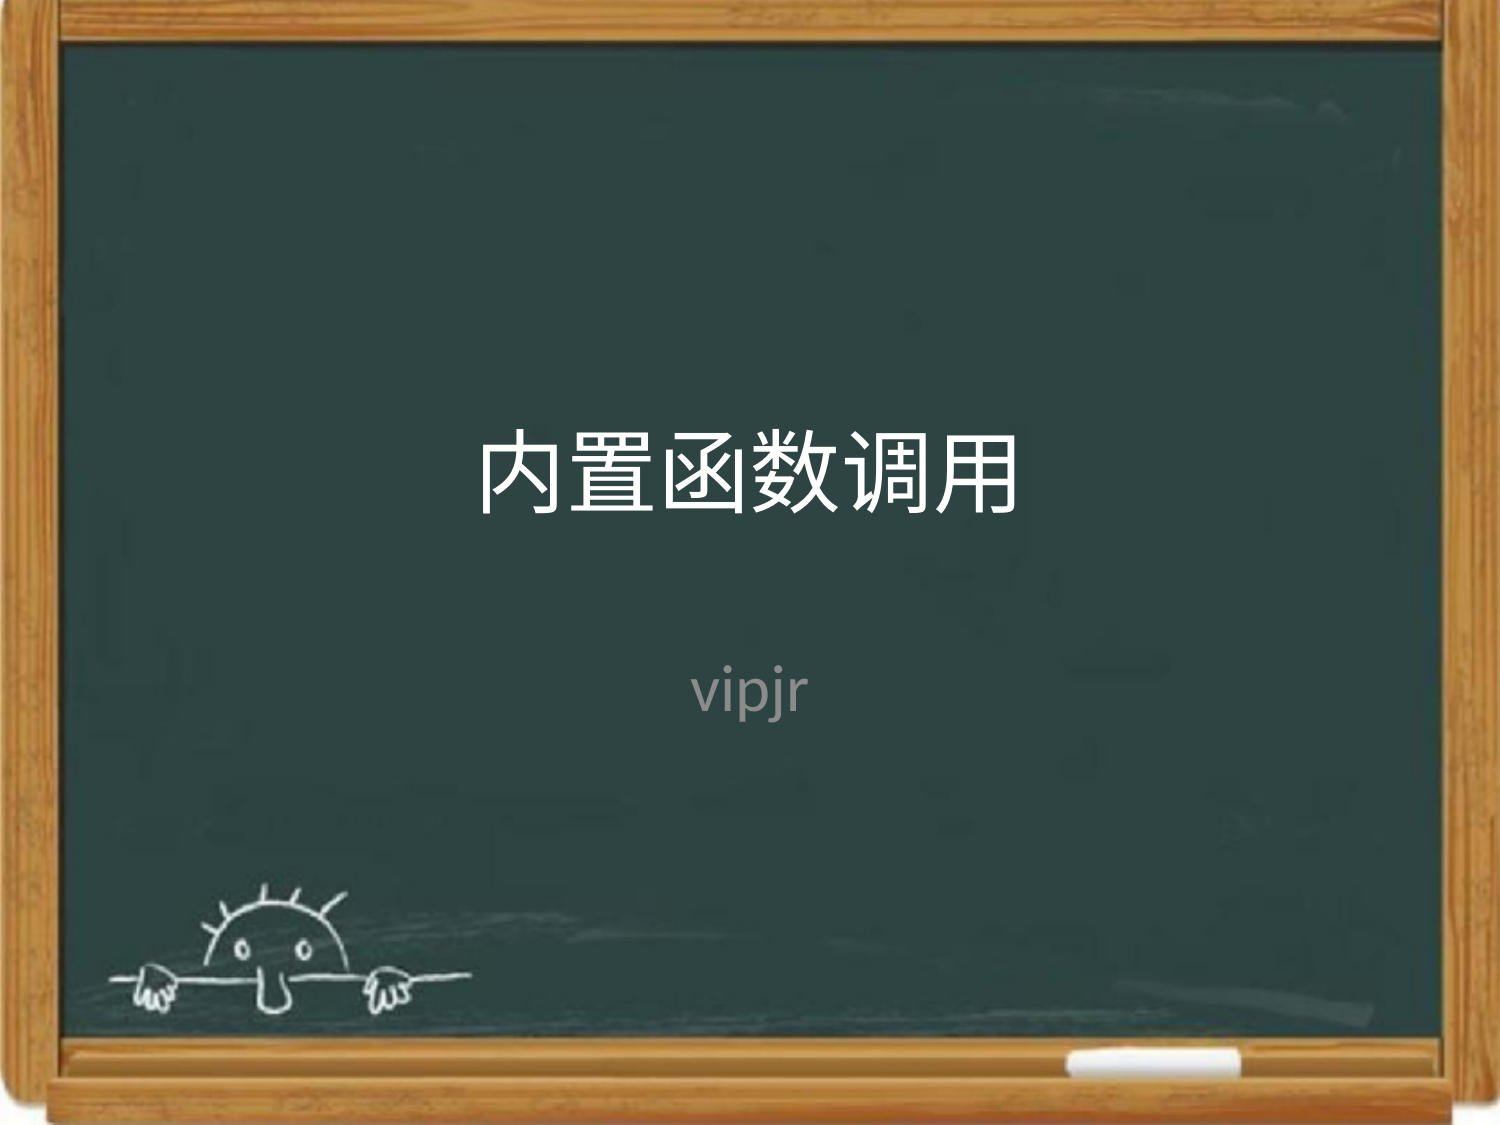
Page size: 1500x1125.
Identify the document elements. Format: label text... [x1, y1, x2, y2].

picture [0, 0, 1500, 1125]
subtitle vipjr [225, 637, 1275, 925]
title 内置函数调用 [112, 349, 1388, 591]
